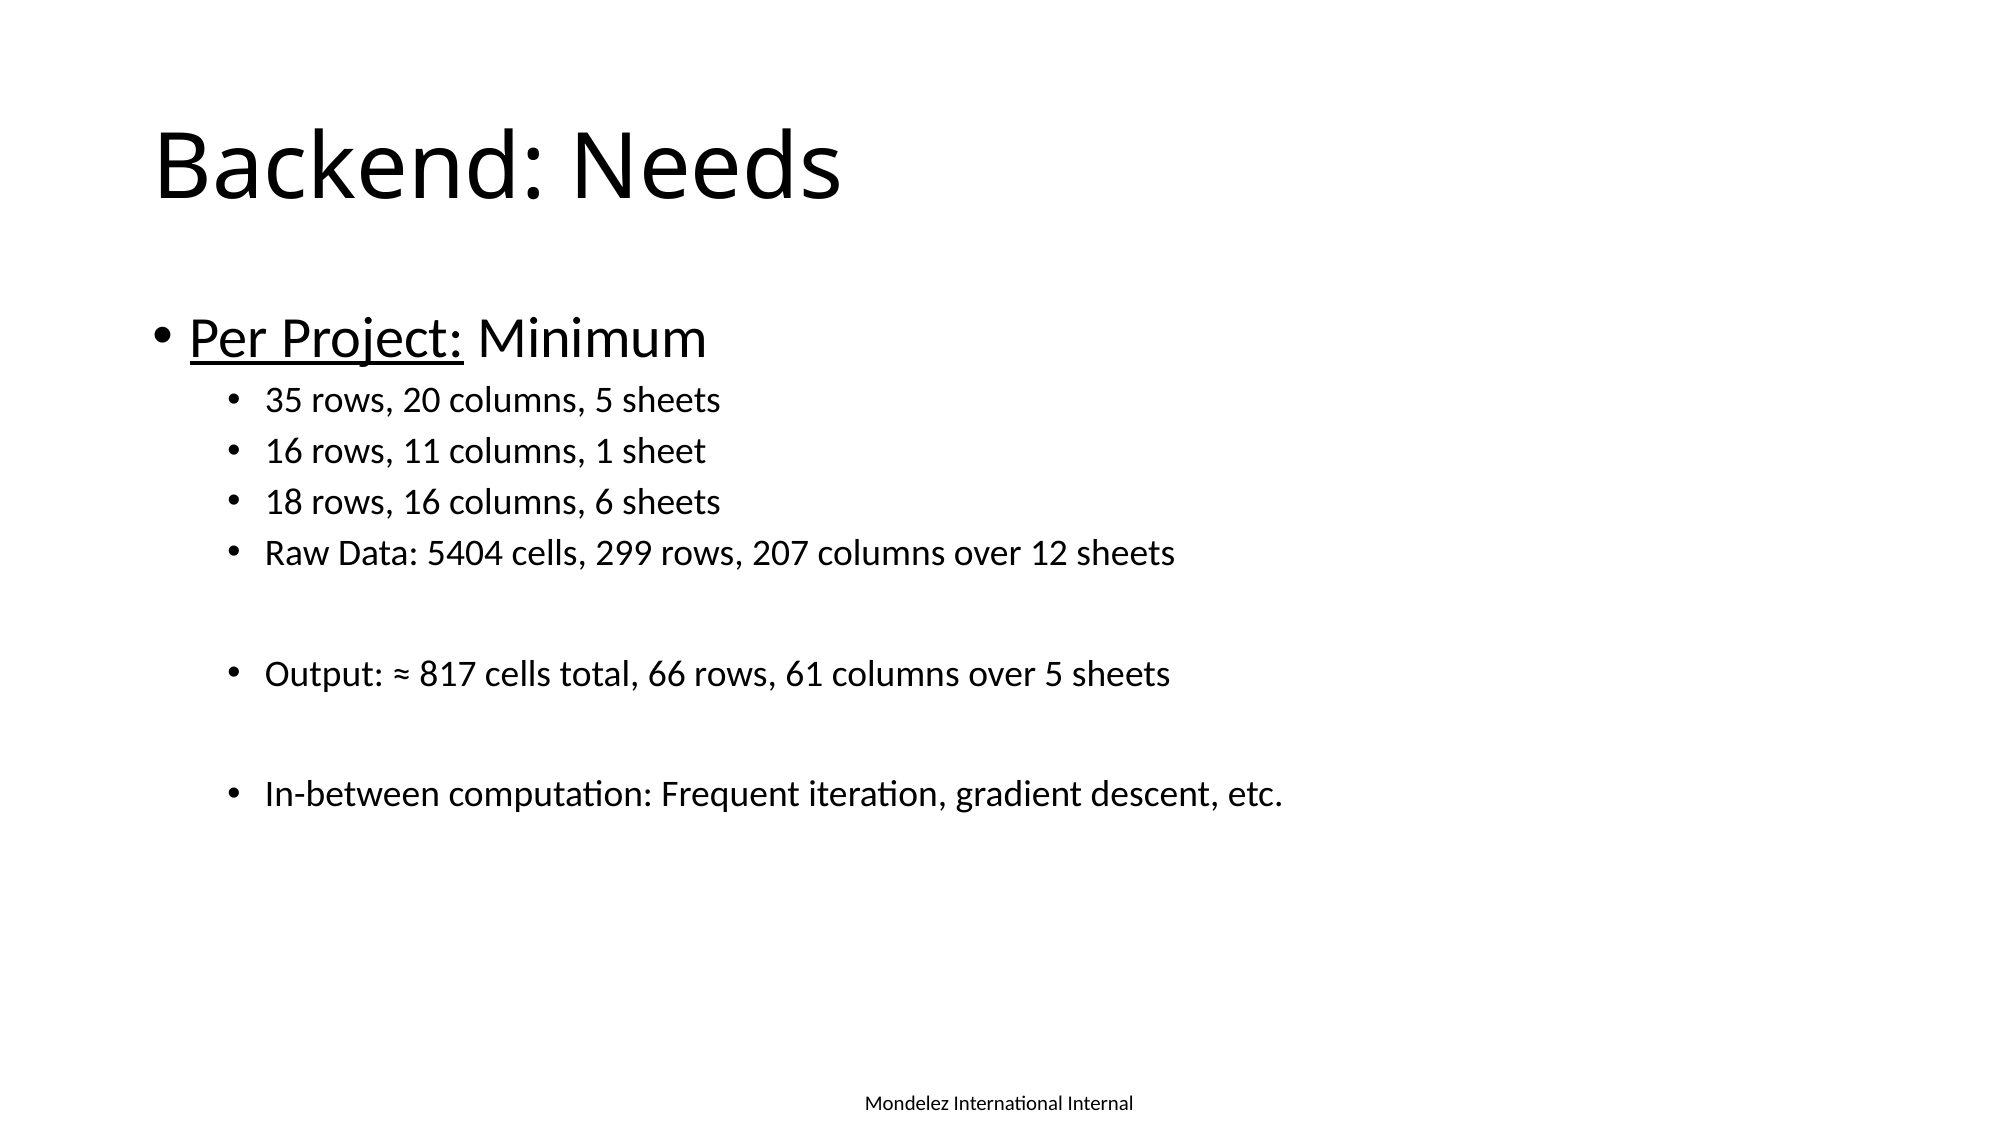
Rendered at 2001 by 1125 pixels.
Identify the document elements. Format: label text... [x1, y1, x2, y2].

title Backend: Needs [137, 59, 1863, 278]
list Per Project: Minimum 35 rows, 20 columns, 5 sheets 16 rows, 11 columns, 1 sheet 18 rows, 16 columns, 6 sheets Raw Data: 5404 cells, 299 rows, 207 columns over 12 sheets Output: ≈ 817 cells total, 66 rows, 61 columns over 5 sheets In-between computation: Frequent iteration, gradient descent, etc. [137, 299, 1863, 1014]
